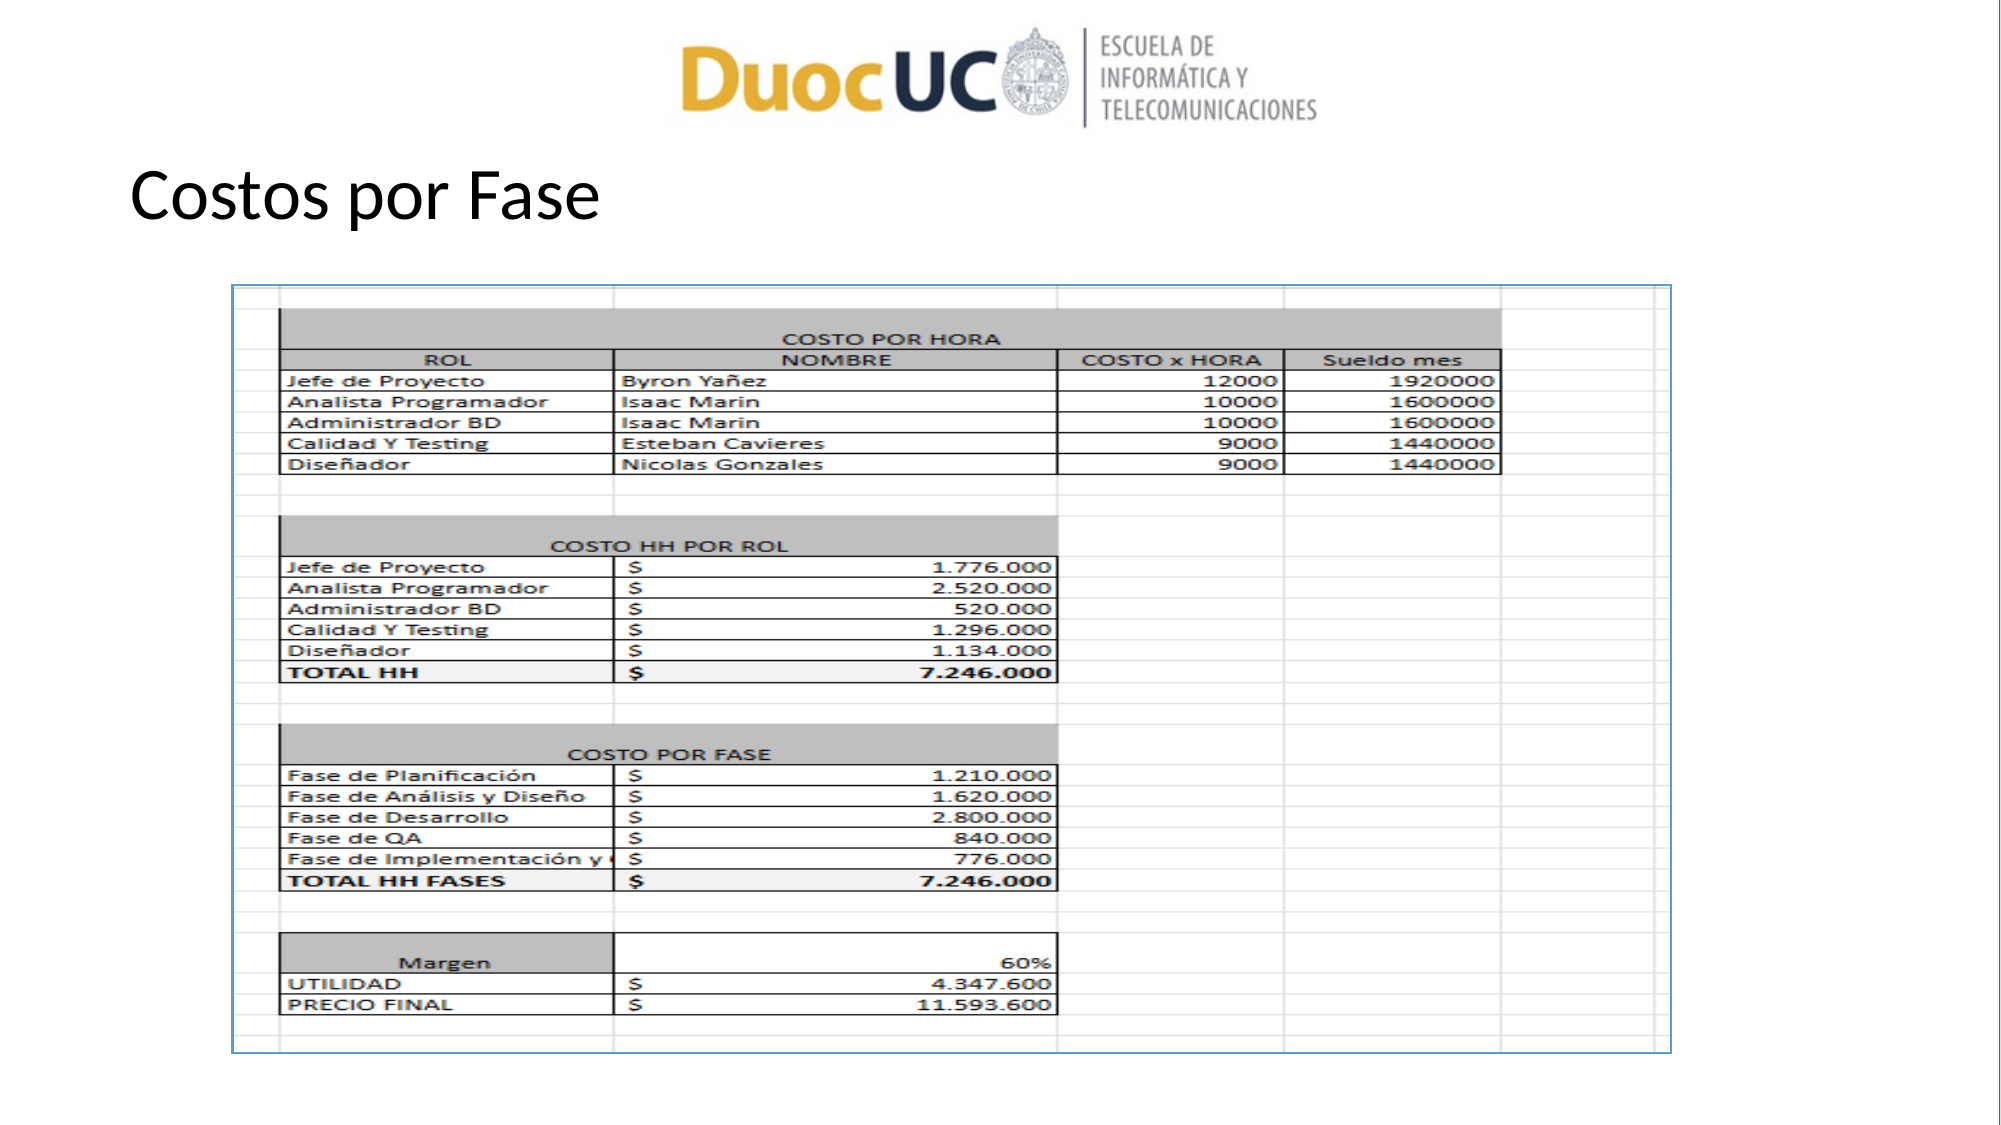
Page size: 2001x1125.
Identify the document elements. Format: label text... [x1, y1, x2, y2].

picture [0, 0, 2001, 1125]
title Costos por Fase [115, 147, 1841, 244]
